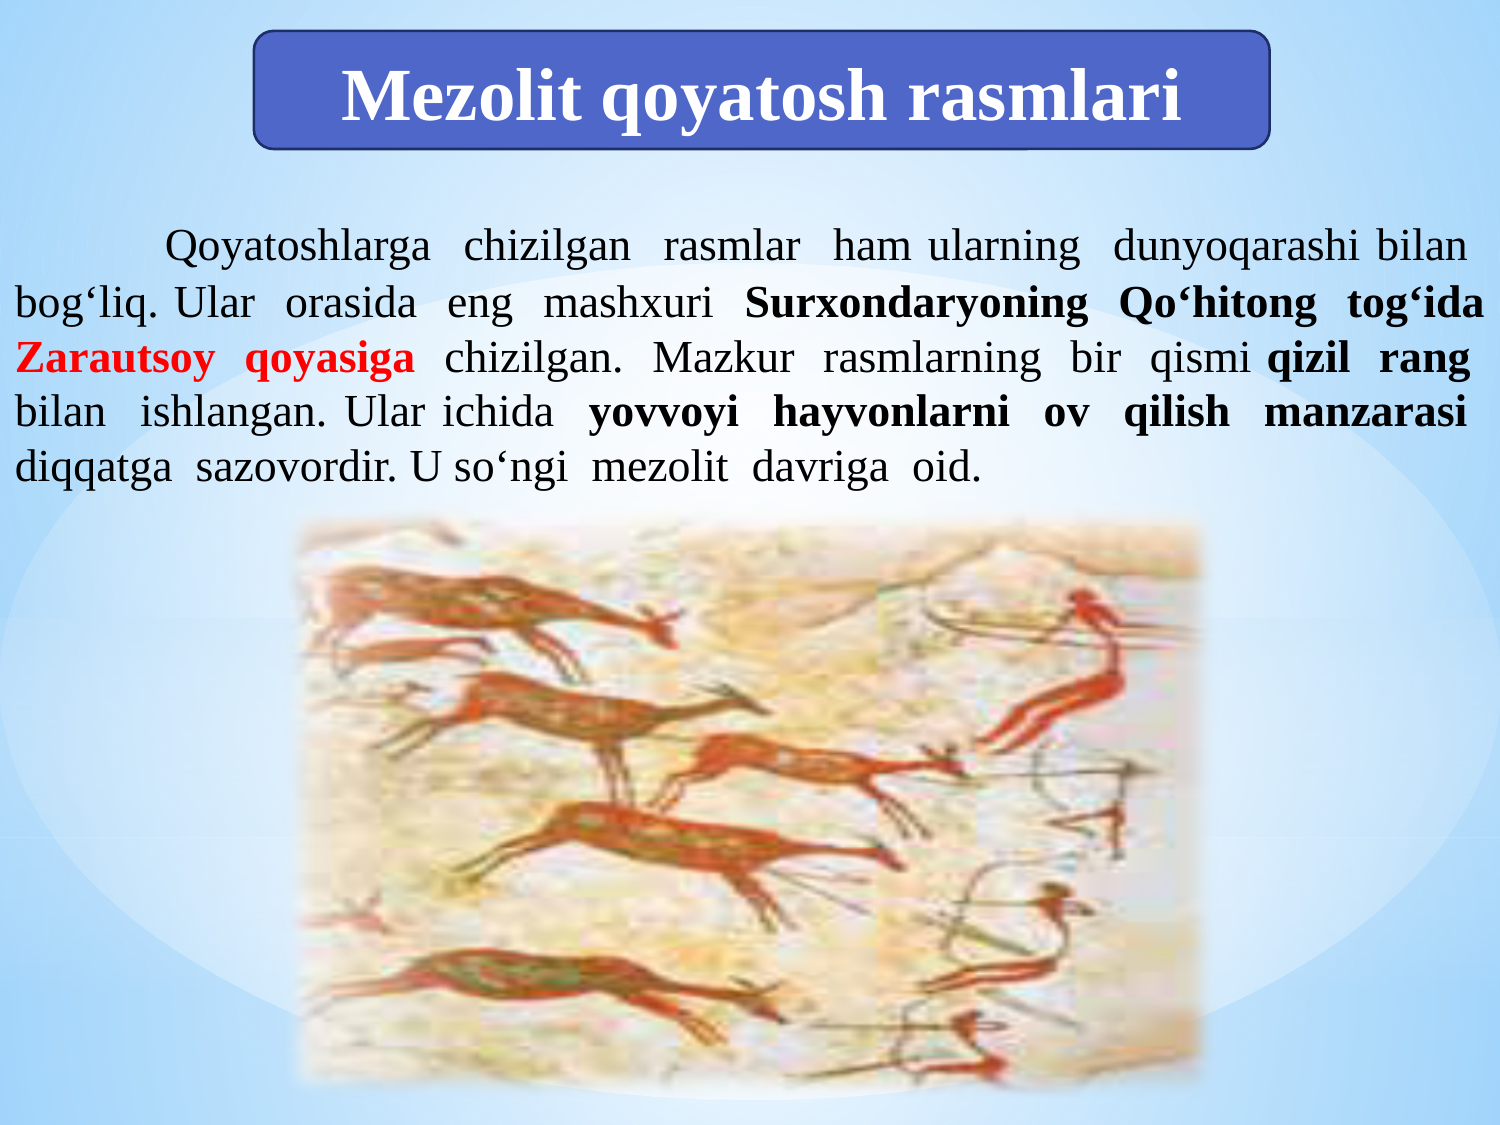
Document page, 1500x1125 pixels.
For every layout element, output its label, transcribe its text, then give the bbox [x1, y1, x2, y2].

text_box Qoyatoshlarga chizilgan rasmlar ham ularning dunyoqarashi bilan bog‘liq. Ular orasida eng mashxuri Surxondaryoning Qo‘hitong tog‘ida Zarautsoy qoyasiga chizilgan. Mazkur rasmlarning bir qismi qizil rang bilan ishlangan. Ular ichida yovvoyi hayvonlarni ov qilish manzarasi diqqatga sazovordir. U so‘ngi mezolit davriga oid. [0, 196, 1500, 499]
picture [282, 501, 1218, 1100]
text_box Mezolit qoyatosh rasmlari [252, 29, 1271, 151]
